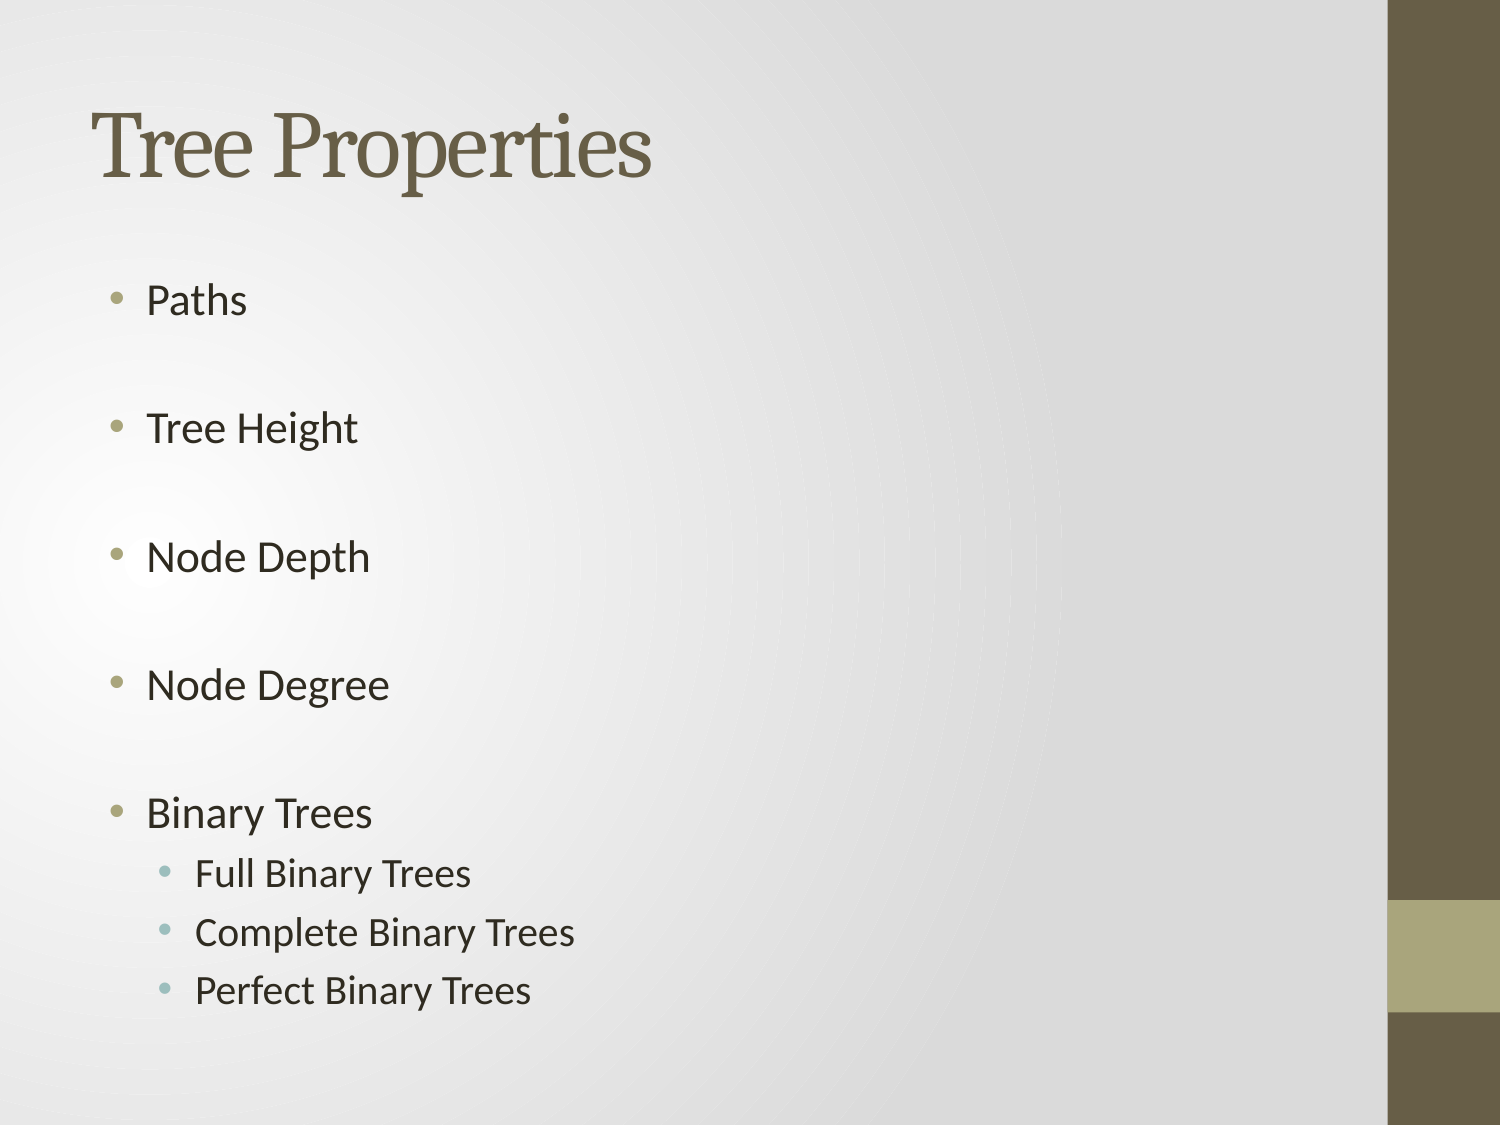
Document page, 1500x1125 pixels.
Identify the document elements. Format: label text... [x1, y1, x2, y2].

list Paths Tree Height Node Depth Node Degree Binary Trees Full Binary Trees Complete Binary Trees Perfect Binary Trees [75, 262, 1325, 1050]
title Tree Properties [75, 45, 1325, 233]
